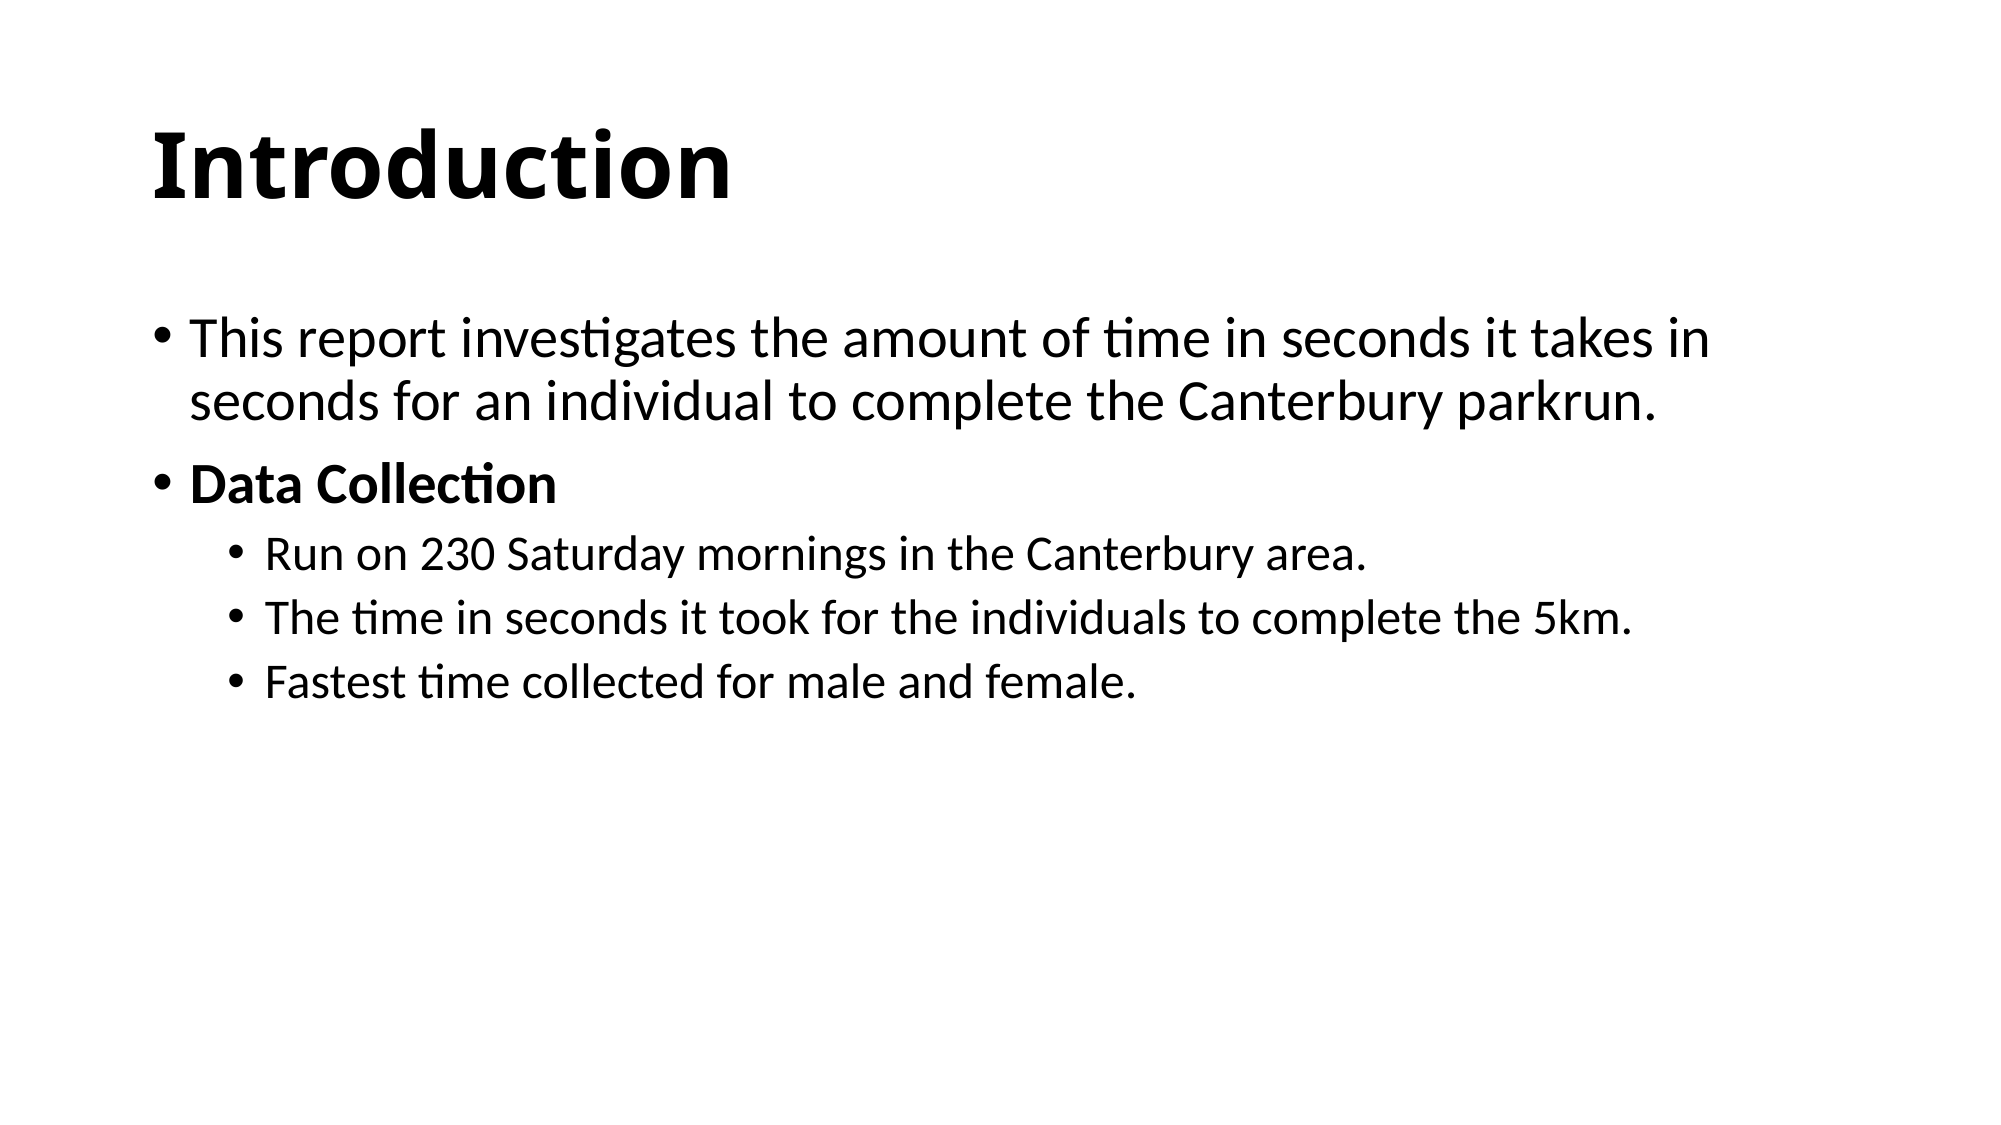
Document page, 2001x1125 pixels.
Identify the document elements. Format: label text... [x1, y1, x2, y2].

list This report investigates the amount of time in seconds it takes in seconds for an individual to complete the Canterbury parkrun. Data Collection Run on 230 Saturday mornings in the Canterbury area. The time in seconds it took for the individuals to complete the 5km. Fastest time collected for male and female. [137, 299, 1863, 1014]
title Introduction [137, 59, 1863, 278]
